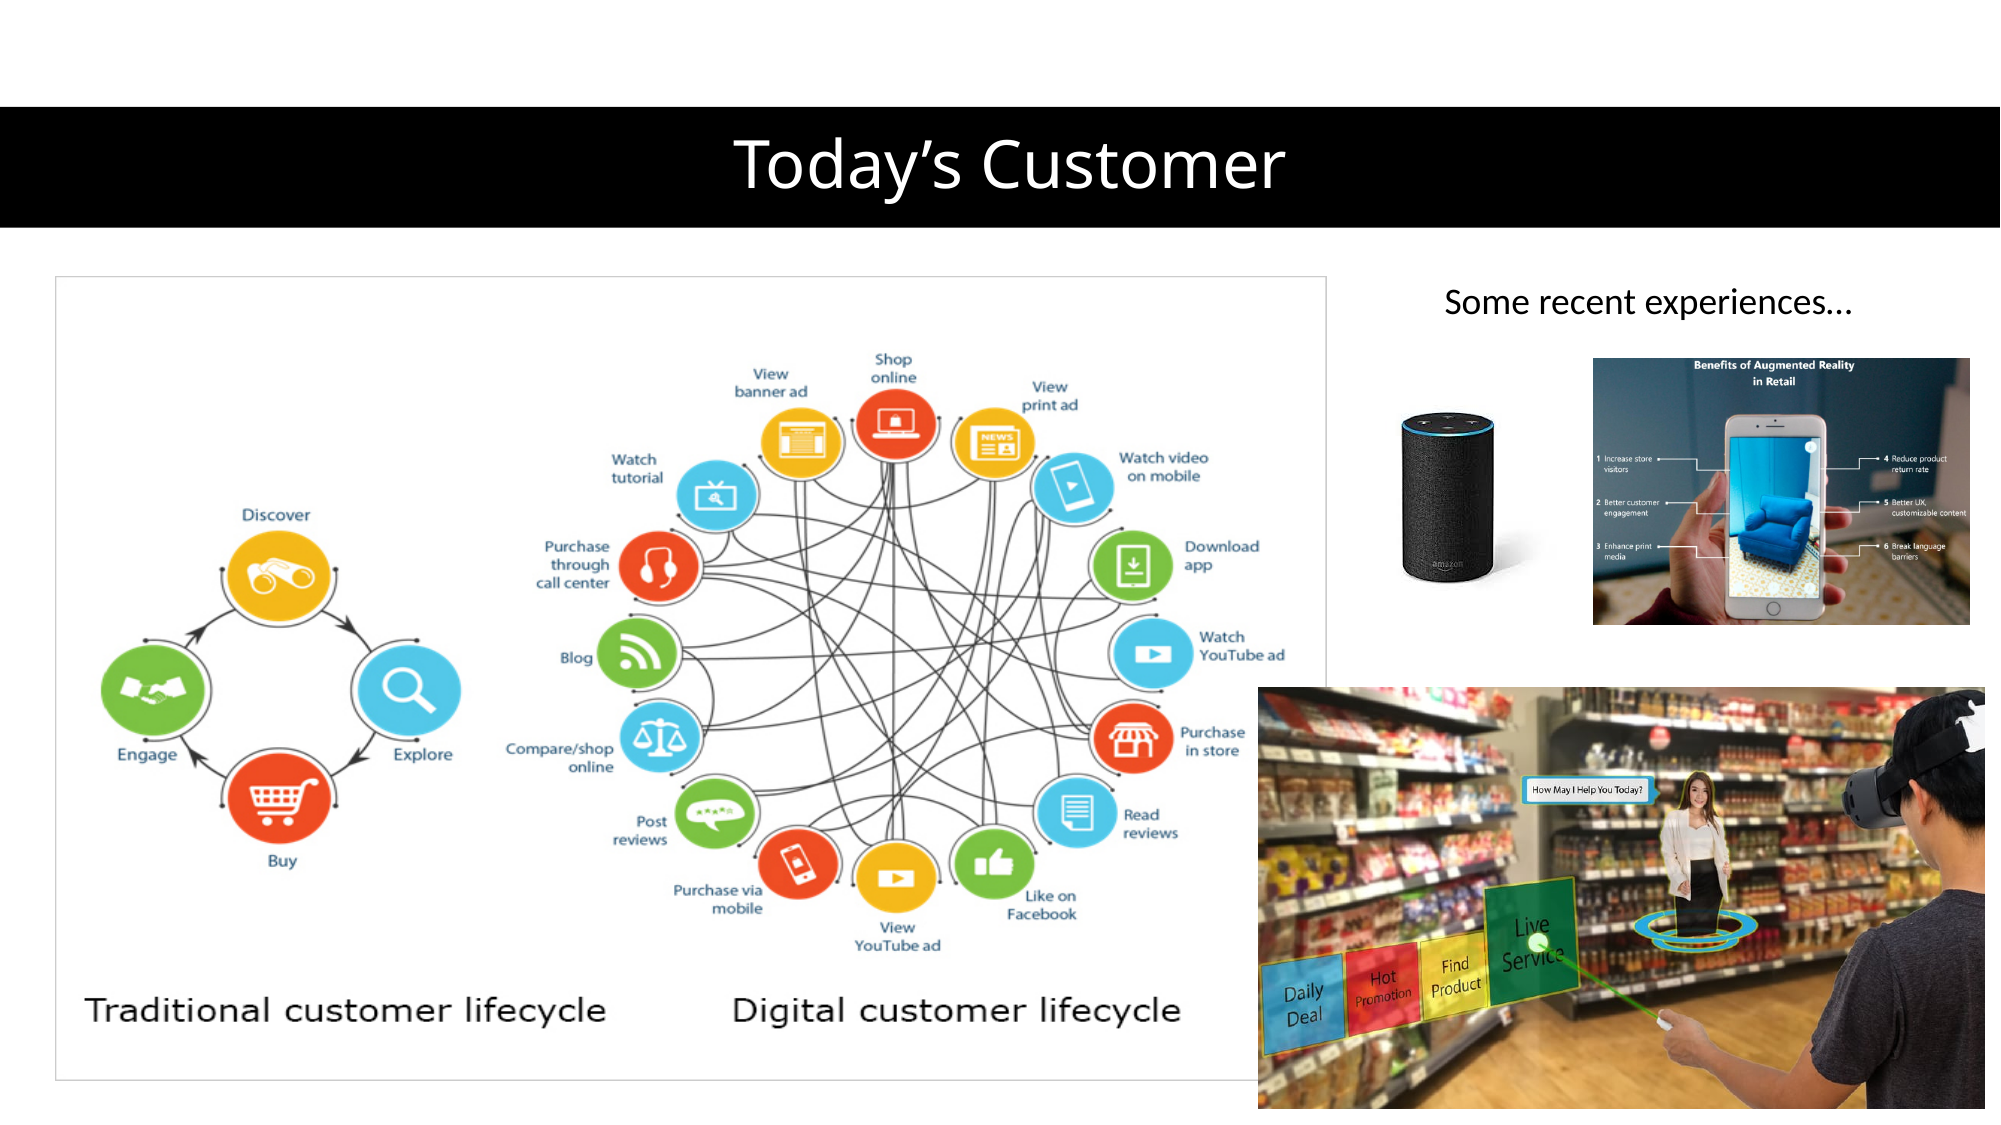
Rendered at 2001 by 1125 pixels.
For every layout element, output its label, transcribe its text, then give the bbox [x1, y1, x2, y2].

picture [1338, 389, 1557, 607]
title Today’s Customer [91, 105, 1931, 228]
text_box Some recent experiences… [1429, 269, 1945, 330]
text_box [0, 106, 2000, 229]
picture [1593, 358, 1970, 625]
picture [55, 276, 1985, 1109]
